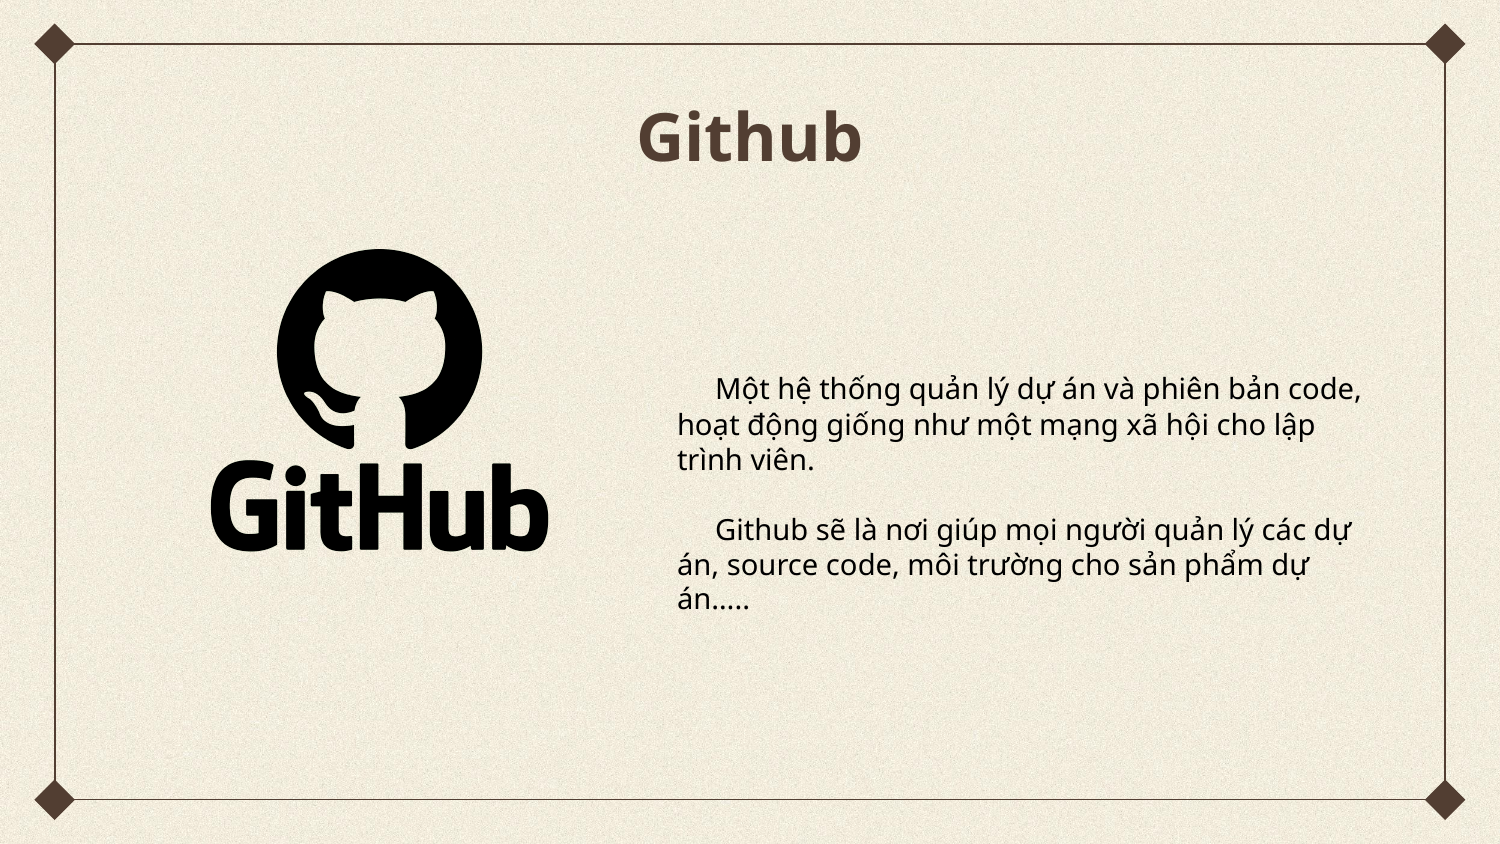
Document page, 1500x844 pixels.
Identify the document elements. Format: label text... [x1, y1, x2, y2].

text_box Github [263, 80, 1237, 192]
text_box Một hệ thống quản lý dự án và phiên bản code, hoạt động giống như một mạng xã hội cho lập trình viên. Github sẽ là nơi giúp mọi người quản lý các dự án, source code, môi trường cho sản phẩm dự án….. [662, 355, 1397, 687]
picture [0, 0, 1500, 844]
